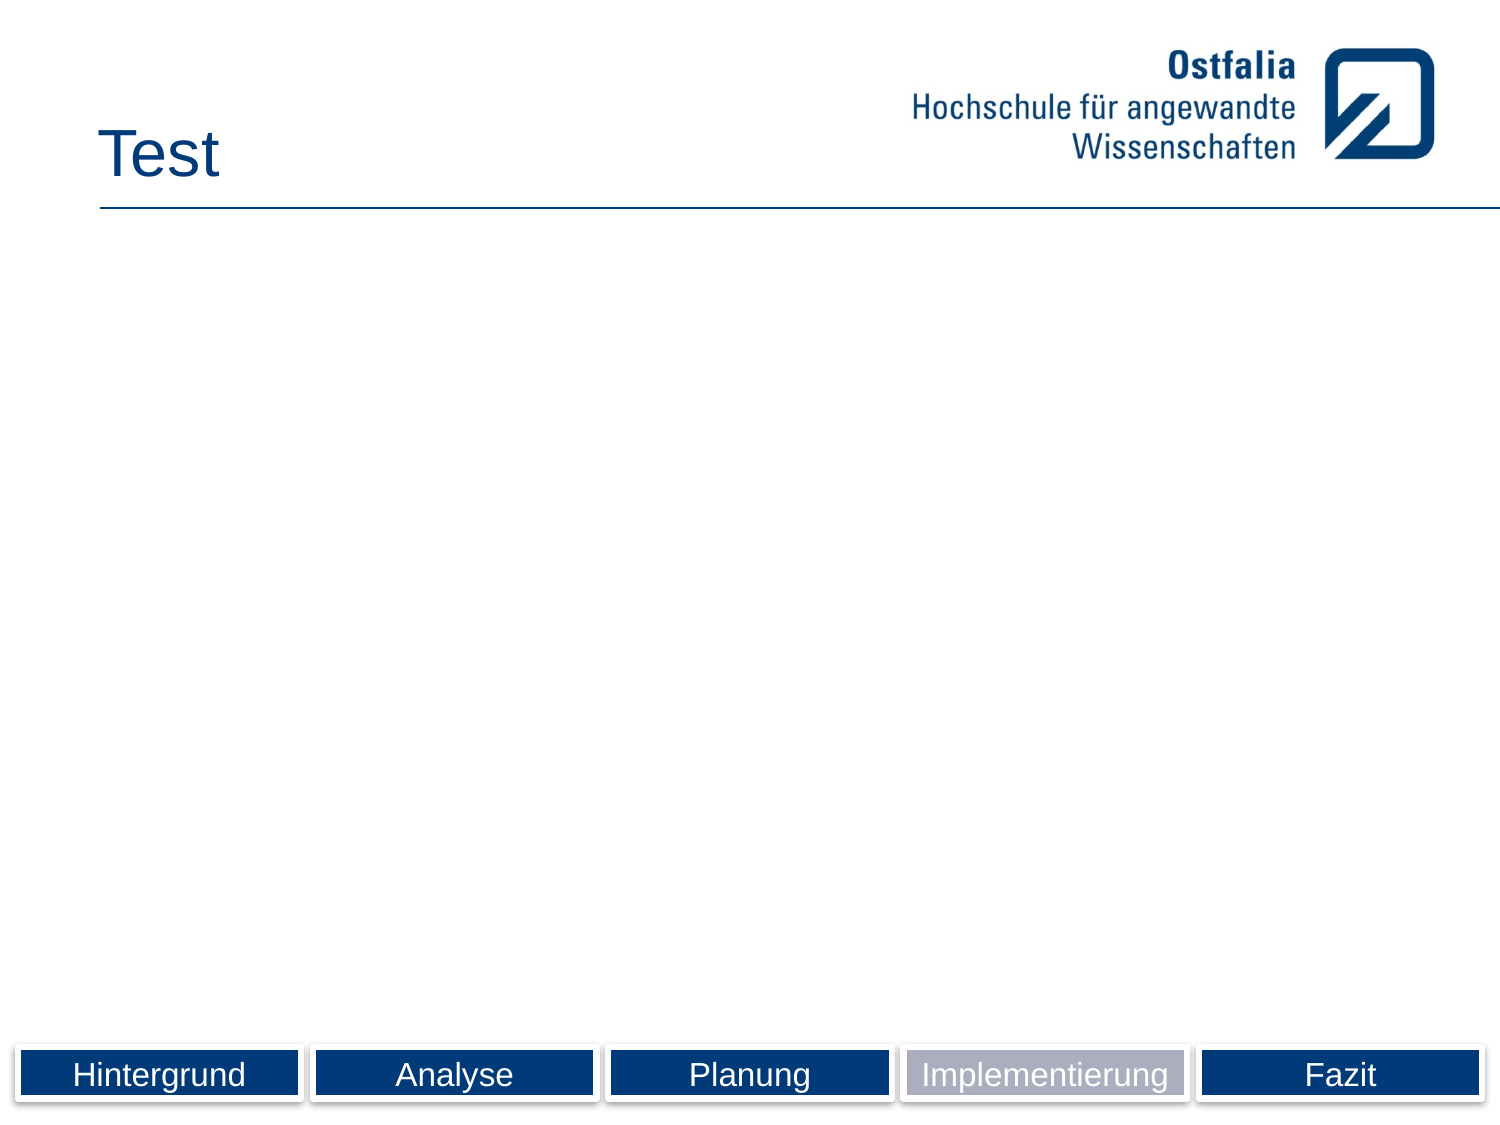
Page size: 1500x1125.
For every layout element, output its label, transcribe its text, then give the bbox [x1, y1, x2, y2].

picture [908, 46, 1439, 162]
text_box Planung [605, 1044, 895, 1102]
title Test [82, 101, 1294, 266]
text_box Analyse [310, 1044, 600, 1102]
text_box Hintergrund [15, 1044, 304, 1102]
text_box Fazit [1196, 1044, 1485, 1102]
text_box Implementierung [900, 1044, 1190, 1102]
